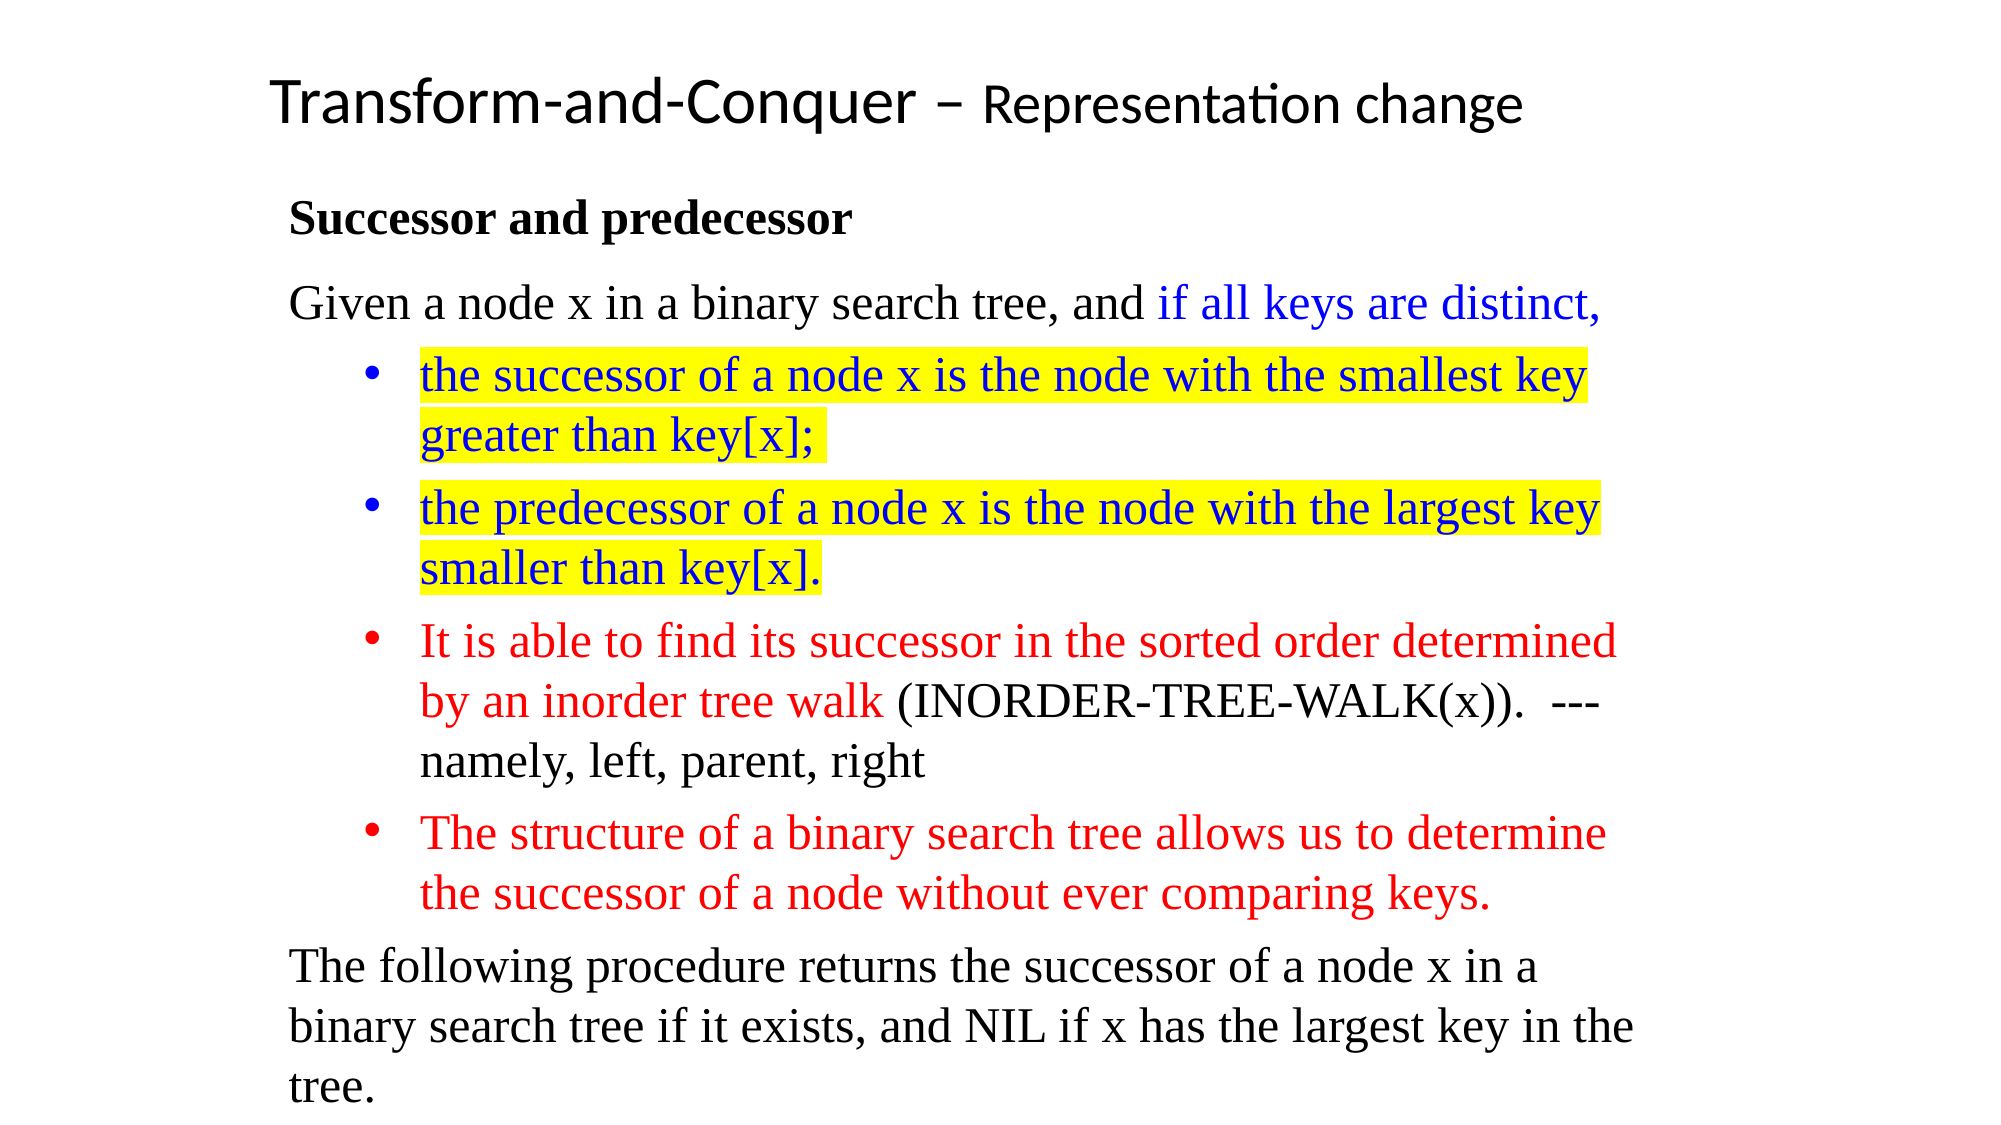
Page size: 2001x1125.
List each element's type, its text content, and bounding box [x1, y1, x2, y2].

text_box Transform-and-Conquer – Representation change [255, 49, 1541, 145]
text_box Successor and predecessor Given a node x in a binary search tree, and if all keys are distinct, the successor of a node x is the node with the smallest key greater than key[x]; the predecessor of a node x is the node with the largest key smaller than key[x]. It is able to find its successor in the sorted order determined by an inorder tree walk (INORDER-TREE-WALK(x)). ---namely, left, parent, right The structure of a binary search tree allows us to determine the successor of a node without ever comparing keys. The following procedure returns the successor of a node x in a binary search tree if it exists, and NIL if x has the largest key in the tree. [273, 177, 1688, 1120]
